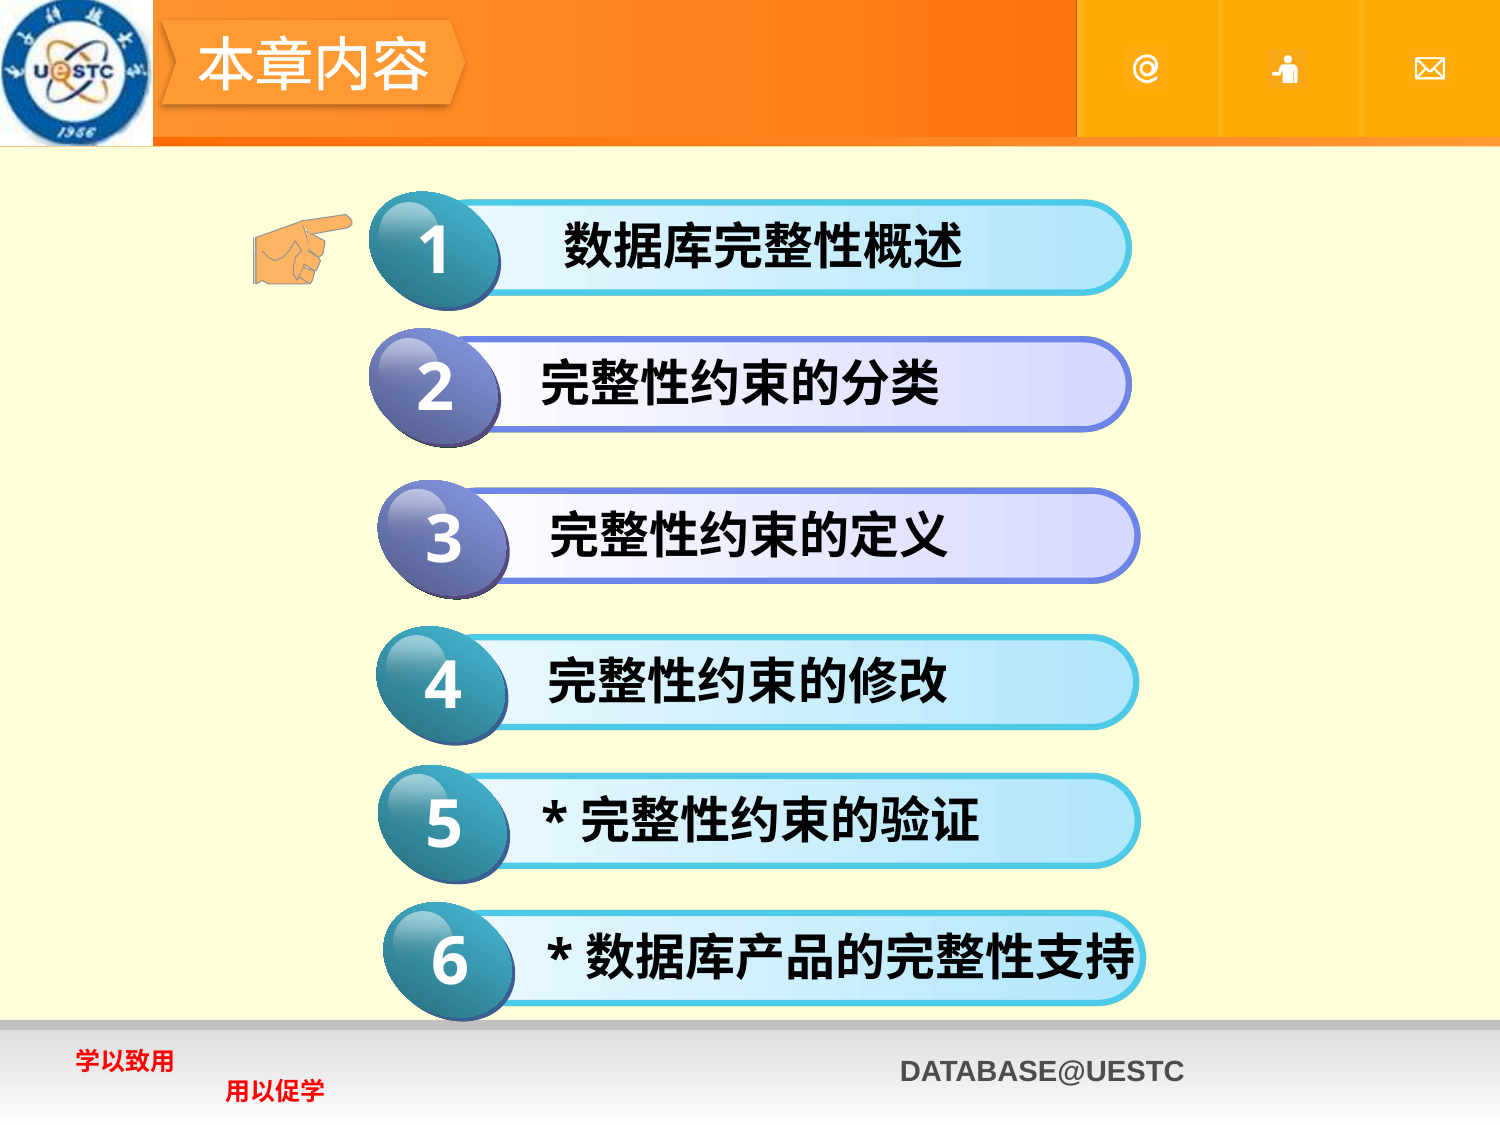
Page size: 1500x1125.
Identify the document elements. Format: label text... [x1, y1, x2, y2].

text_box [366, 331, 1130, 445]
picture [1124, 46, 1168, 90]
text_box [375, 768, 1180, 882]
picture [1267, 49, 1307, 89]
picture [0, 0, 153, 146]
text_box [373, 629, 1178, 743]
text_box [374, 483, 1138, 597]
text_box 本章内容 [161, 19, 466, 105]
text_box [380, 905, 1185, 1019]
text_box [253, 214, 353, 285]
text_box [366, 194, 1130, 331]
picture [1409, 48, 1450, 89]
